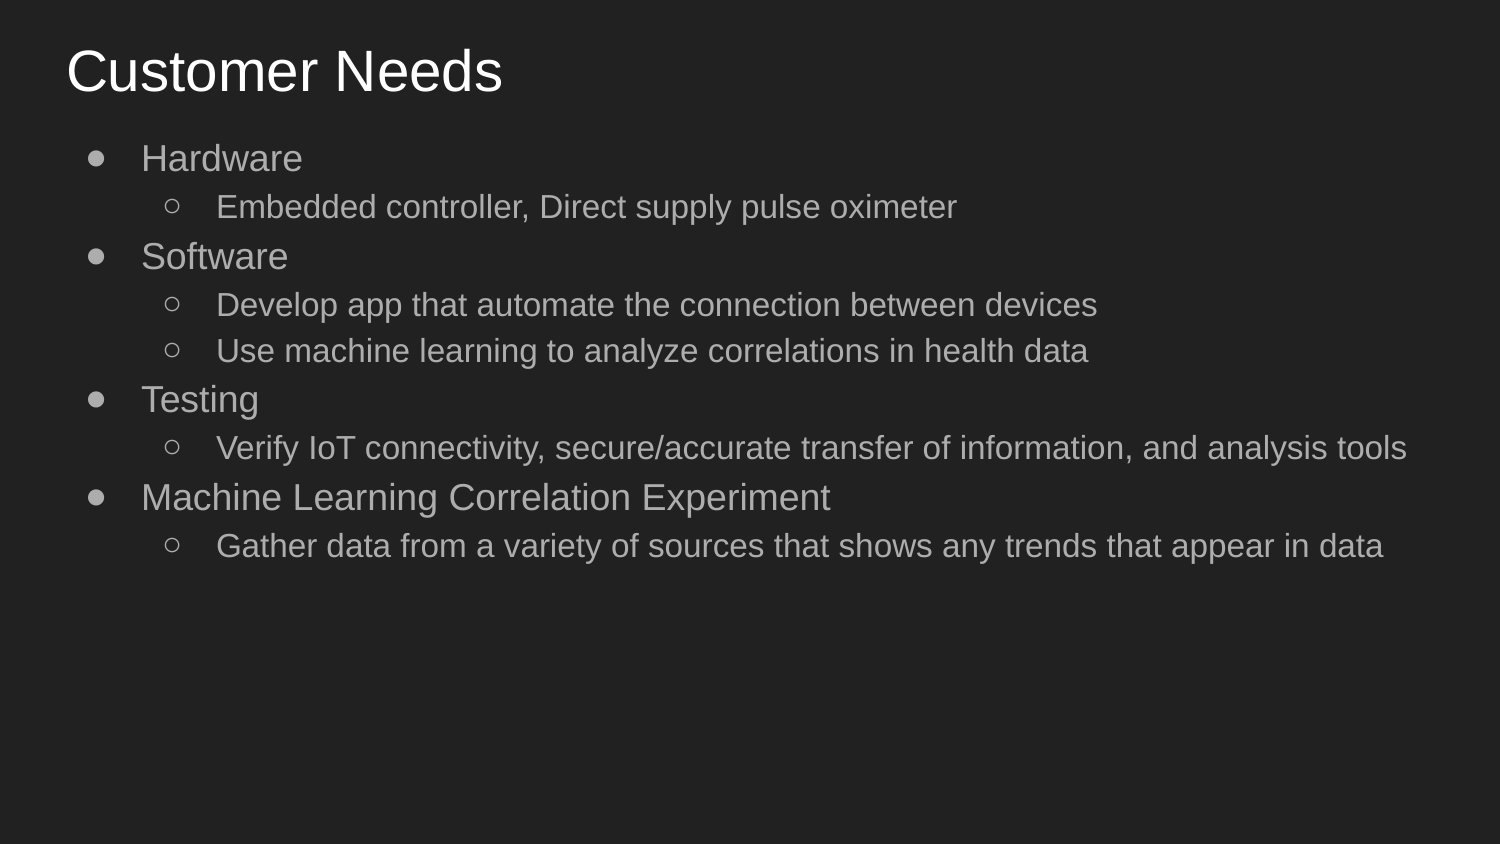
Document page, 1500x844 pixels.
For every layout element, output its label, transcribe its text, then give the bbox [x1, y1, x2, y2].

list Hardware Embedded controller, Direct supply pulse oximeter Software Develop app that automate the connection between devices Use machine learning to analyze correlations in health data Testing Verify IoT connectivity, secure/accurate transfer of information, and analysis tools Machine Learning Correlation Experiment Gather data from a variety of sources that shows any trends that appear in data [51, 112, 1449, 673]
title Customer Needs [51, 18, 1449, 112]
